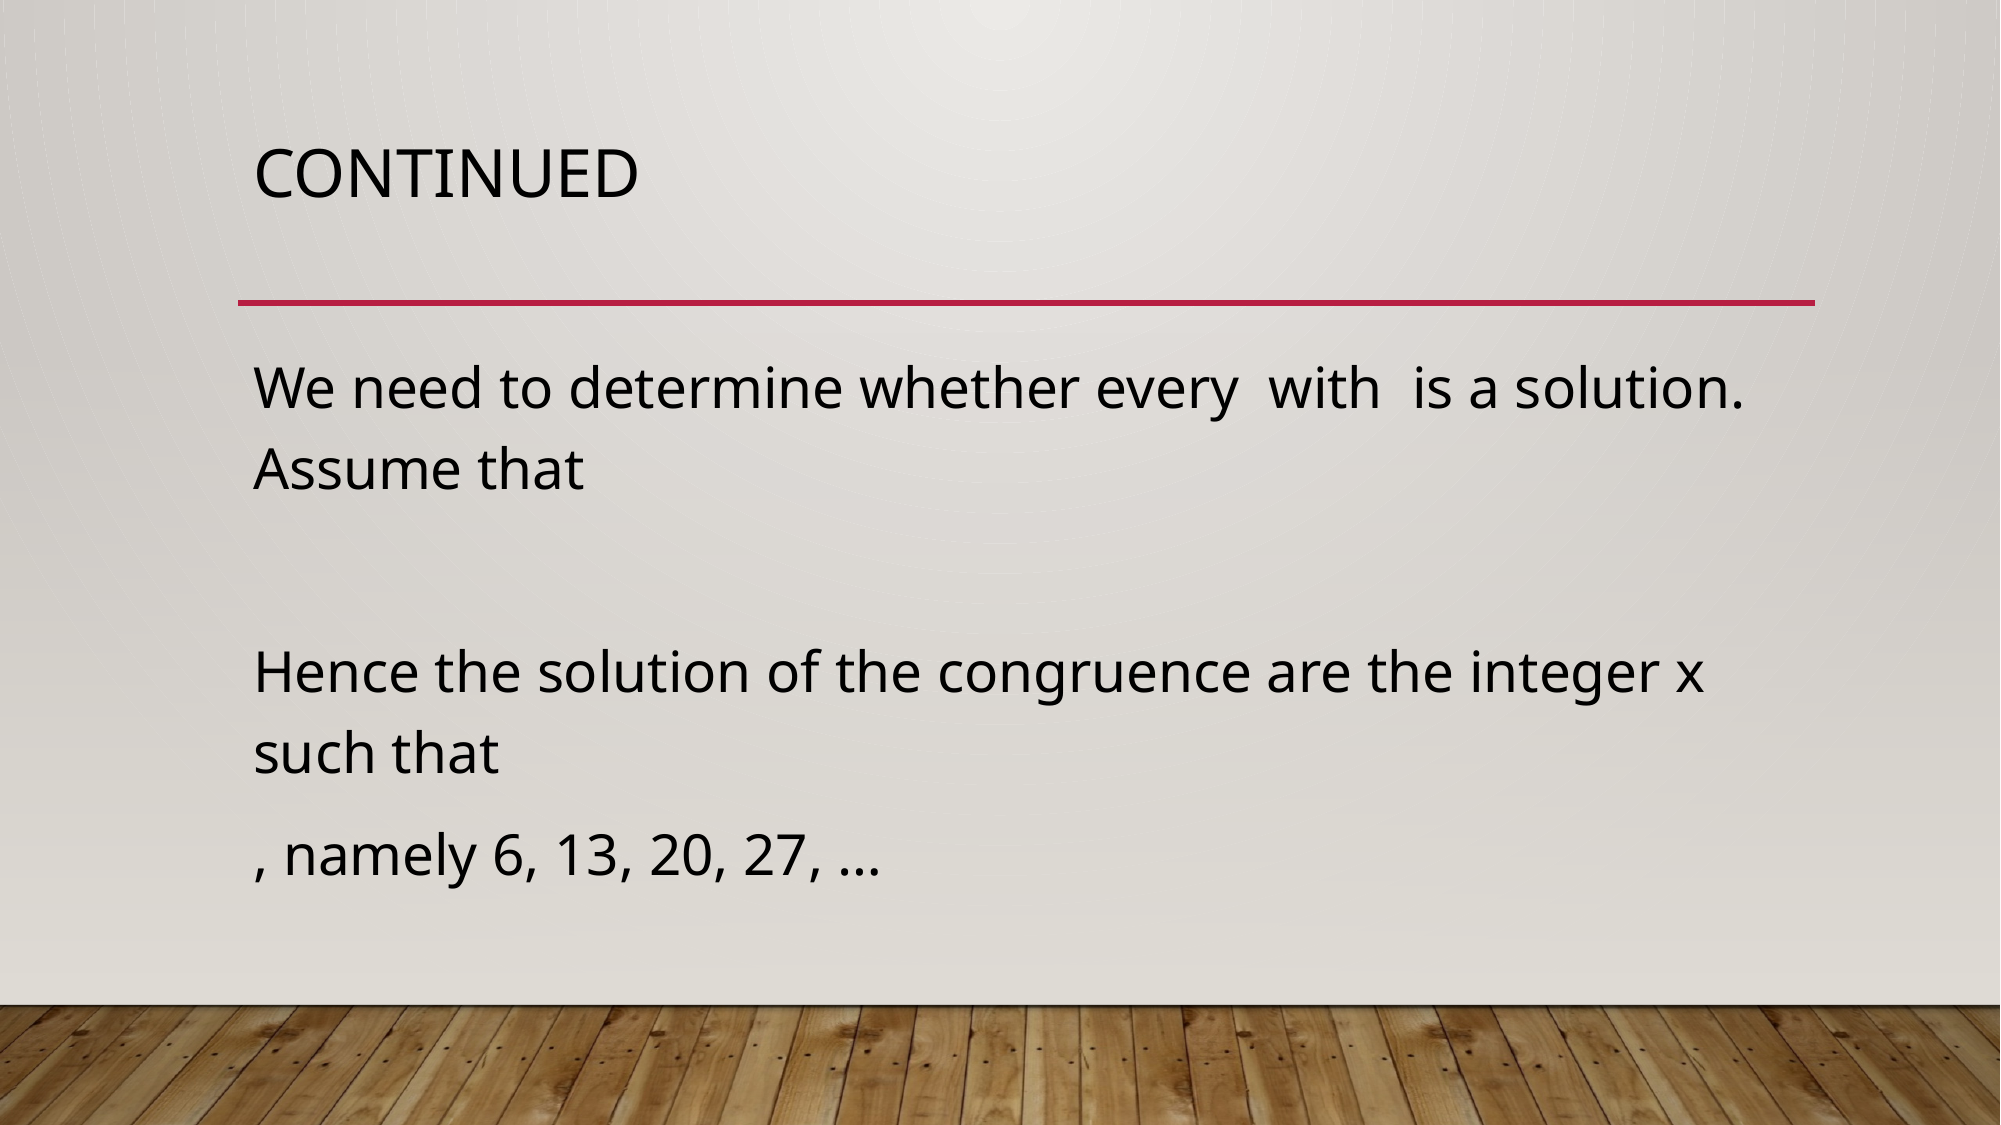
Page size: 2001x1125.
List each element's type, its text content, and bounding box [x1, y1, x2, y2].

picture [0, 1005, 2000, 1125]
title continued [238, 131, 1814, 305]
